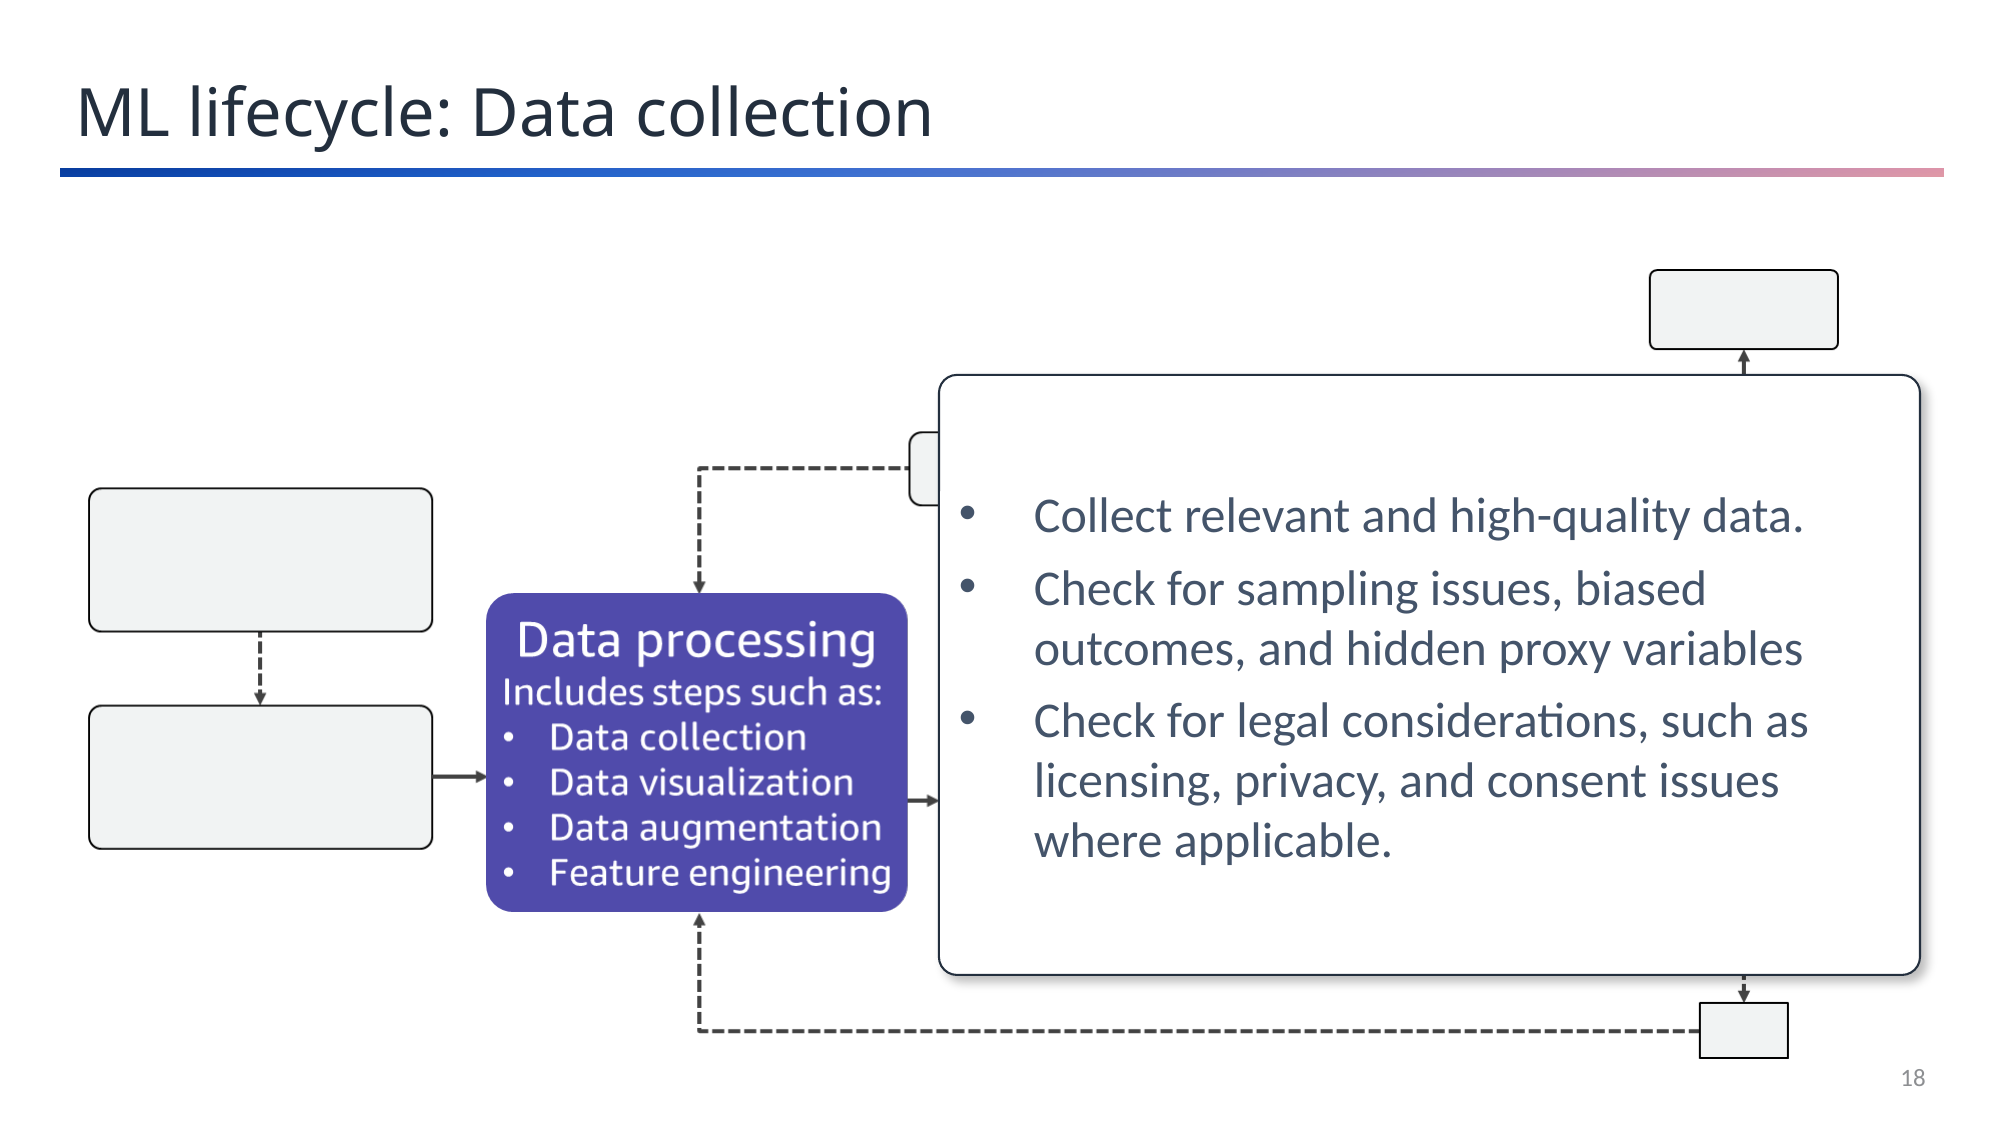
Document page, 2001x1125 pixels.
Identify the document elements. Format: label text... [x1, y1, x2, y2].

slide_number 18 [1861, 1057, 1941, 1095]
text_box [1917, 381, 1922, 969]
picture [60, 168, 1944, 177]
picture [88, 269, 1917, 1059]
title ML lifecycle: Data collection [60, 49, 1941, 170]
